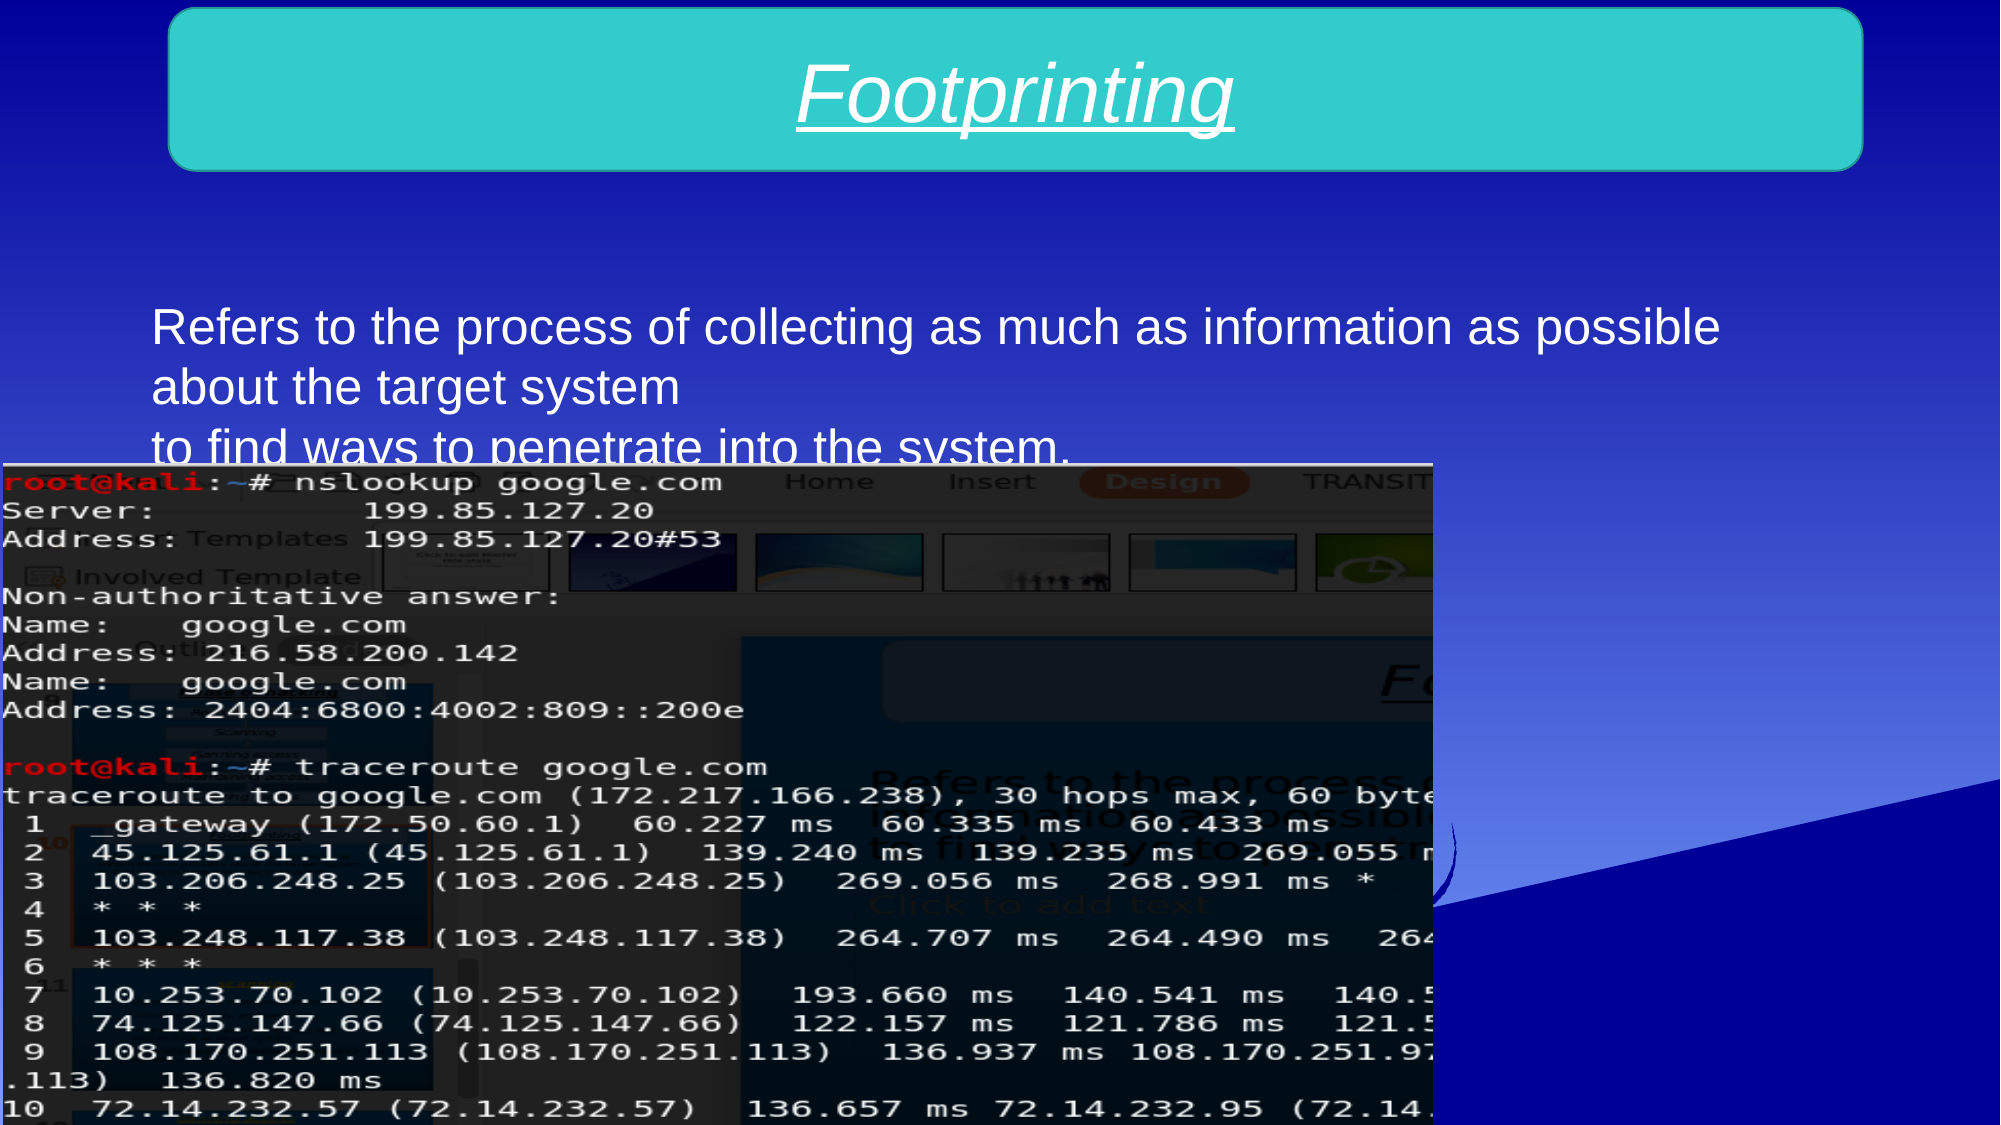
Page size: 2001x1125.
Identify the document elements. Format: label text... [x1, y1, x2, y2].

list [1433, 463, 1862, 1000]
title Refers to the process of collecting as much as information as possible about the target system to find ways to penetrate into the system. [136, 280, 1862, 463]
picture [3, 463, 1433, 1125]
text_box Footprinting [167, 6, 1864, 172]
